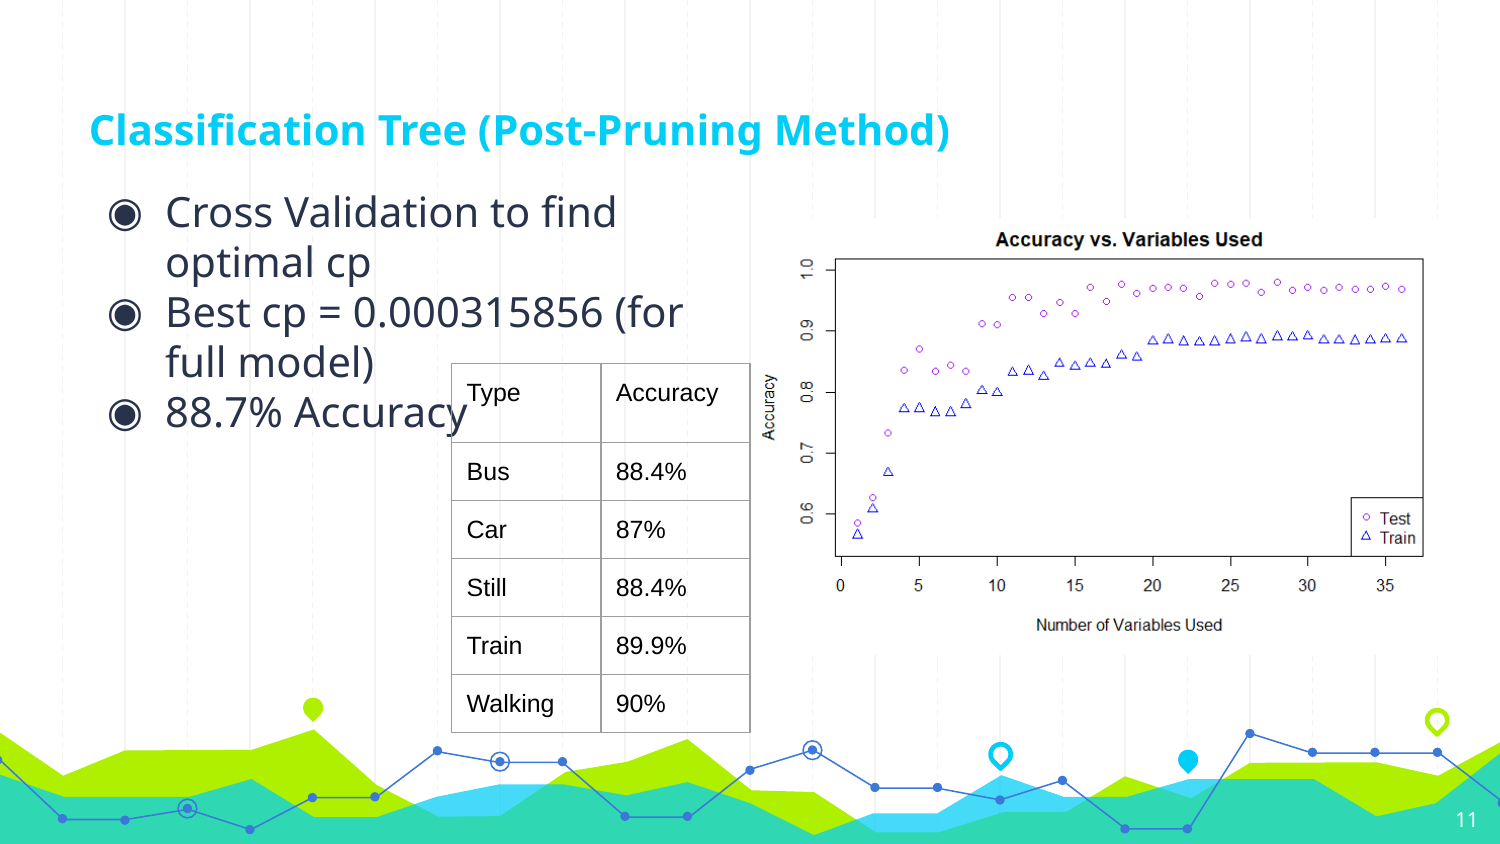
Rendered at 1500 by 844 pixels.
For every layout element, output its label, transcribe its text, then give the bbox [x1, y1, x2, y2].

table_cell 89.9% [602, 617, 749, 674]
table_cell Train [452, 617, 600, 674]
table_cell 88.4% [602, 443, 749, 500]
title Classification Tree (Post-Pruning Method) [73, 88, 1222, 169]
picture [756, 217, 1465, 655]
list Cross Validation to find optimal cp Best cp = 0.000315856 (for full model) 88.7% Accuracy [75, 170, 757, 673]
table_cell Bus [452, 443, 600, 500]
slide_number ‹#› [1403, 791, 1494, 844]
table_cell Walking [452, 675, 600, 732]
table_cell 88.4% [602, 559, 749, 616]
table_cell 87% [602, 501, 749, 558]
table_cell Still [452, 559, 600, 616]
table_header Type [452, 364, 600, 442]
table_cell Car [452, 501, 600, 558]
table_header Accuracy [602, 364, 749, 442]
table_cell 90% [602, 675, 749, 732]
